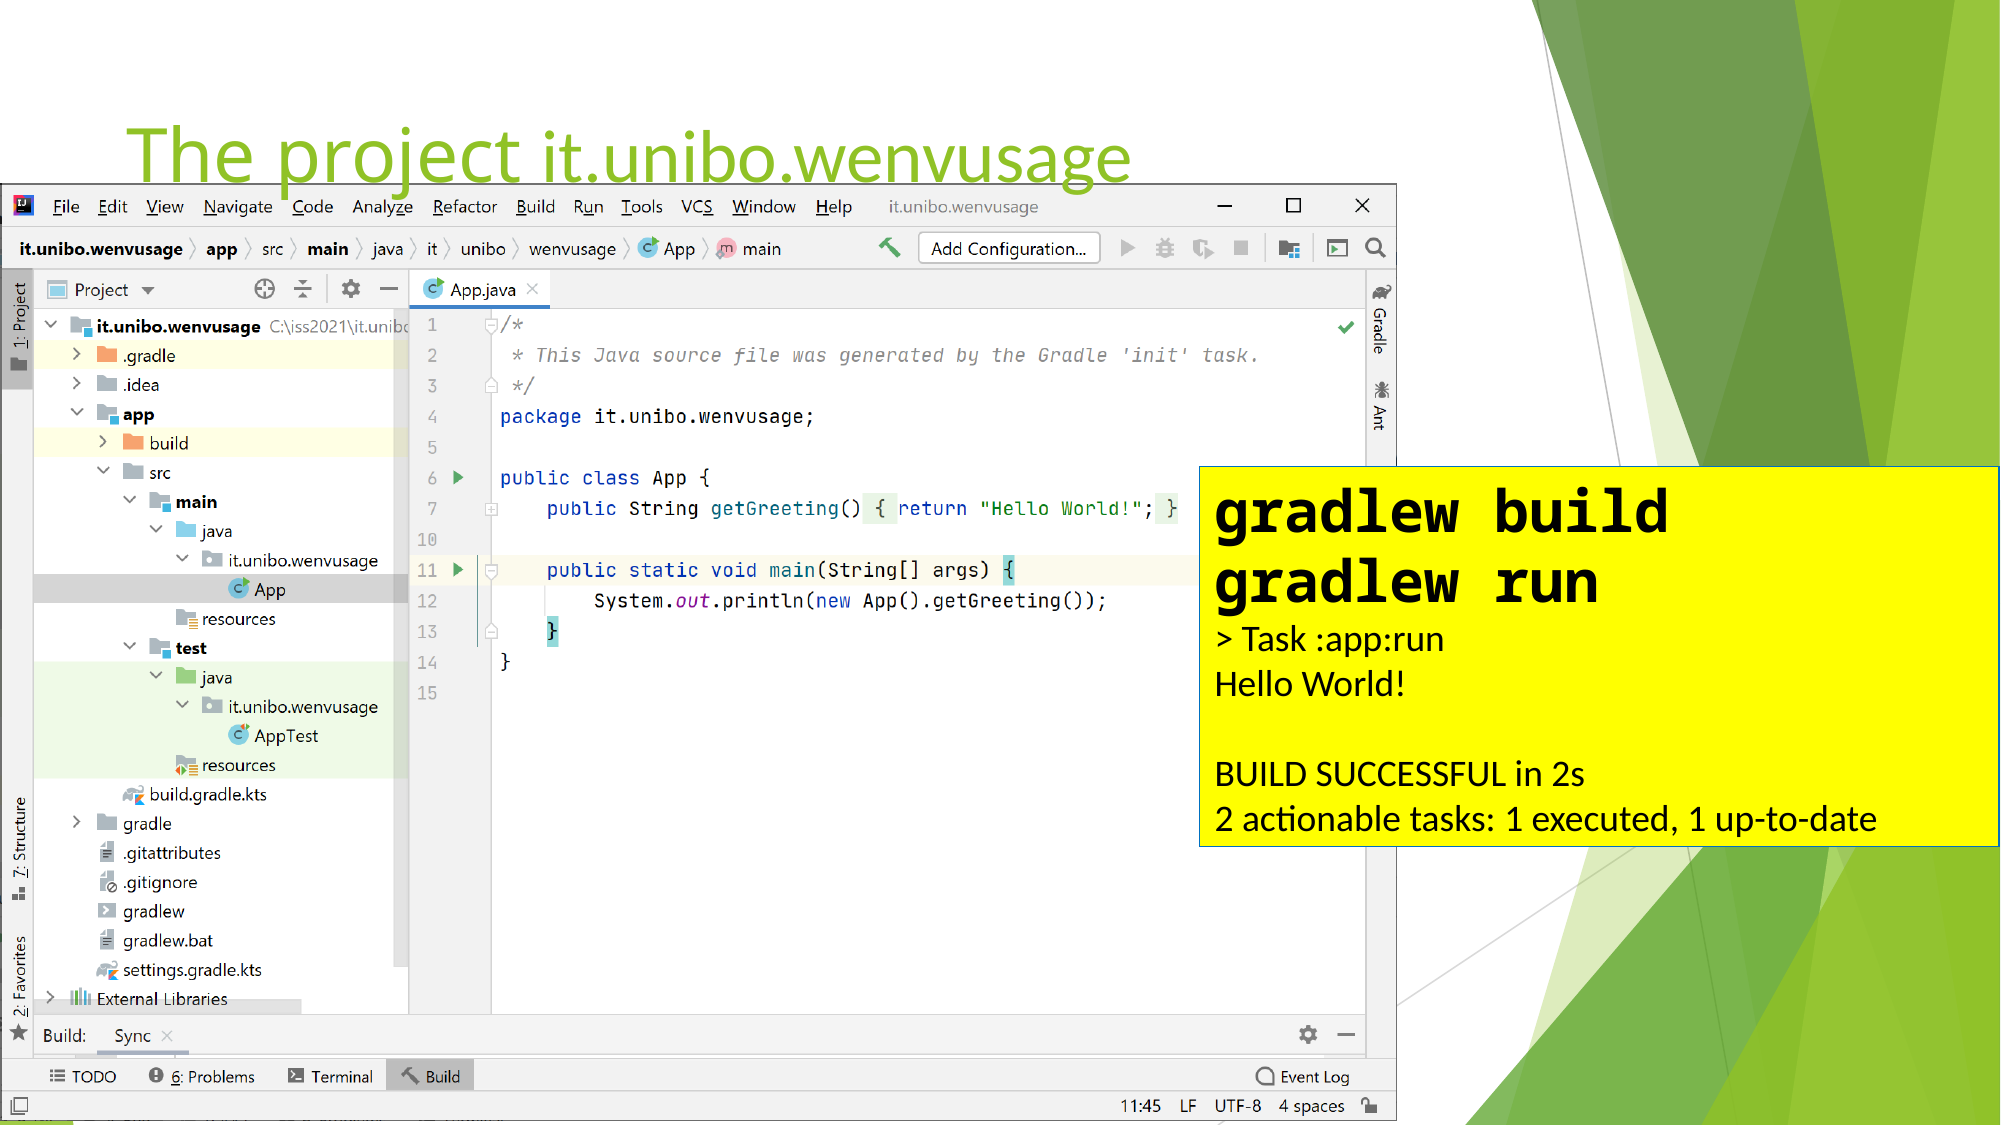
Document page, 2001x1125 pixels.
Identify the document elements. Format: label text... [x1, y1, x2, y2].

title The project it.unibo.wenvusage [111, 99, 1522, 317]
text_box gradlew build gradlew run > Task :app:run Hello World! BUILD SUCCESSFUL in 2s 2 actionable tasks: 1 executed, 1 up-to-date [1397, 466, 1999, 847]
picture [0, 183, 1397, 1121]
